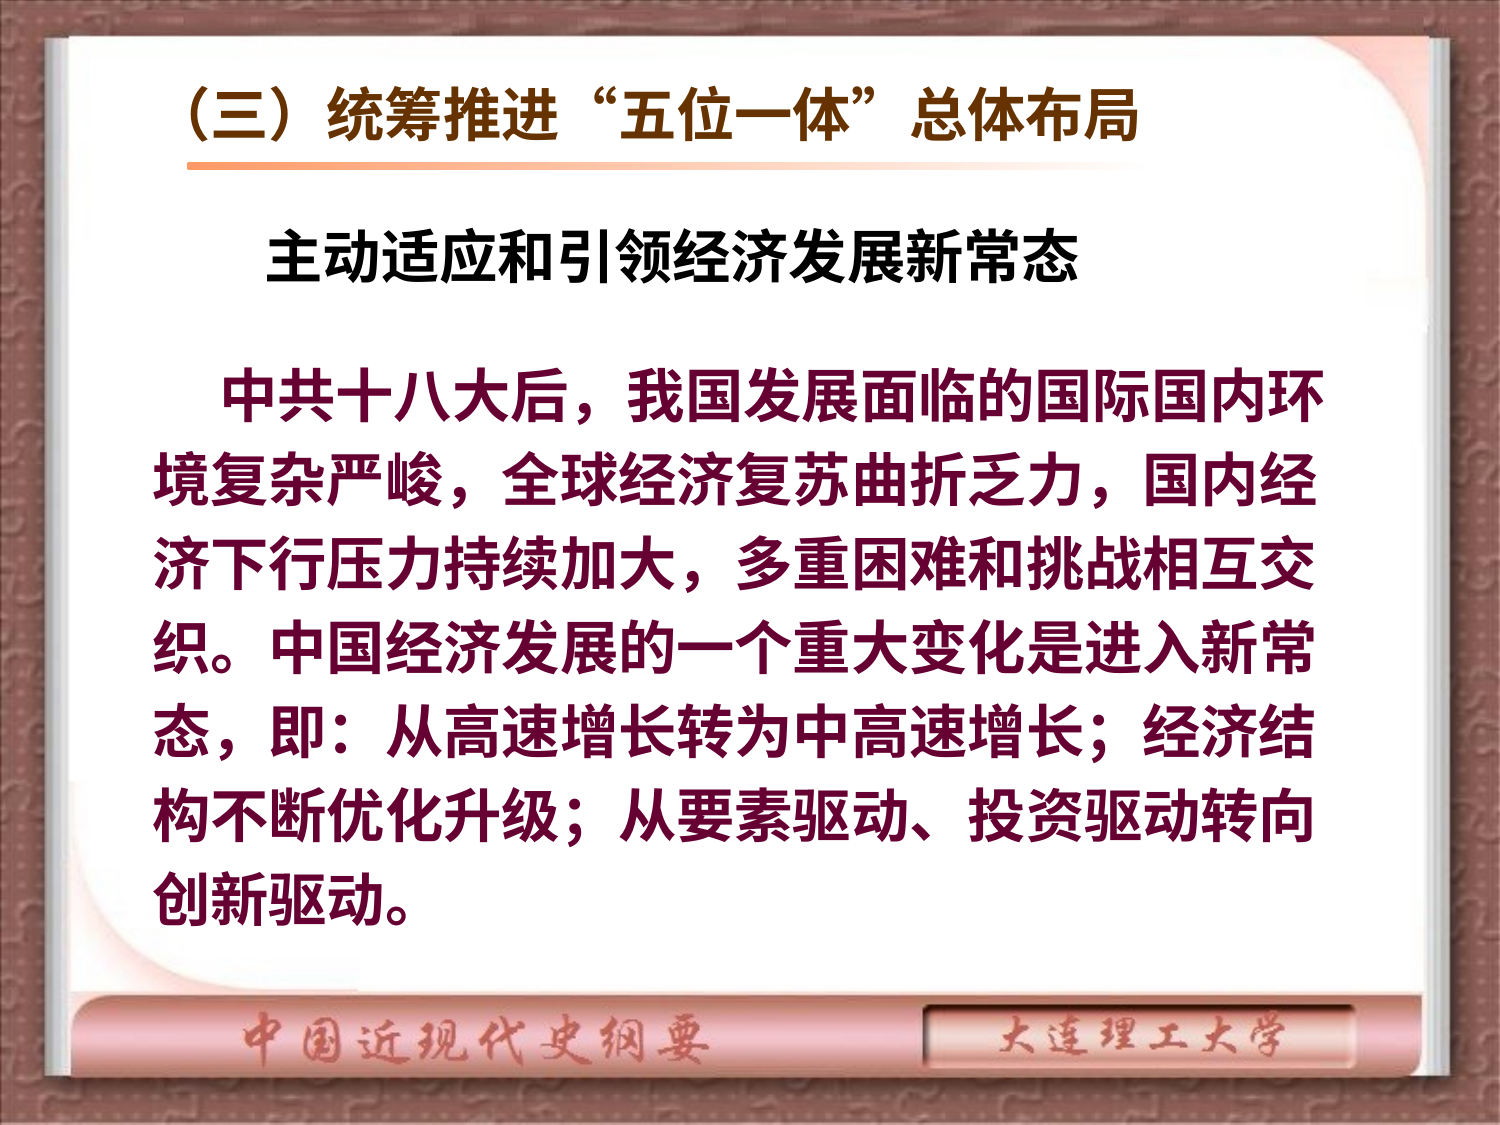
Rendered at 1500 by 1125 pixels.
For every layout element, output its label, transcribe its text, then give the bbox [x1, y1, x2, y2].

text_box 中共十八大后，我国发展面临的国际国内环境复杂严峻，全球经济复苏曲折乏力，国内经济下行压力持续加大，多重困难和挑战相互交织。中国经济发展的一个重大变化是进入新常态，即：从高速增长转为中高速增长；经济结构不断优化升级；从要素驱动、投资驱动转向创新驱动。 [137, 337, 1363, 940]
text_box [187, 162, 1147, 170]
picture [0, 0, 1500, 1125]
text_box （三）统筹推进“五位一体”总体布局 [137, 56, 1338, 156]
text_box 主动适应和引领经济发展新常态 [249, 199, 1170, 298]
